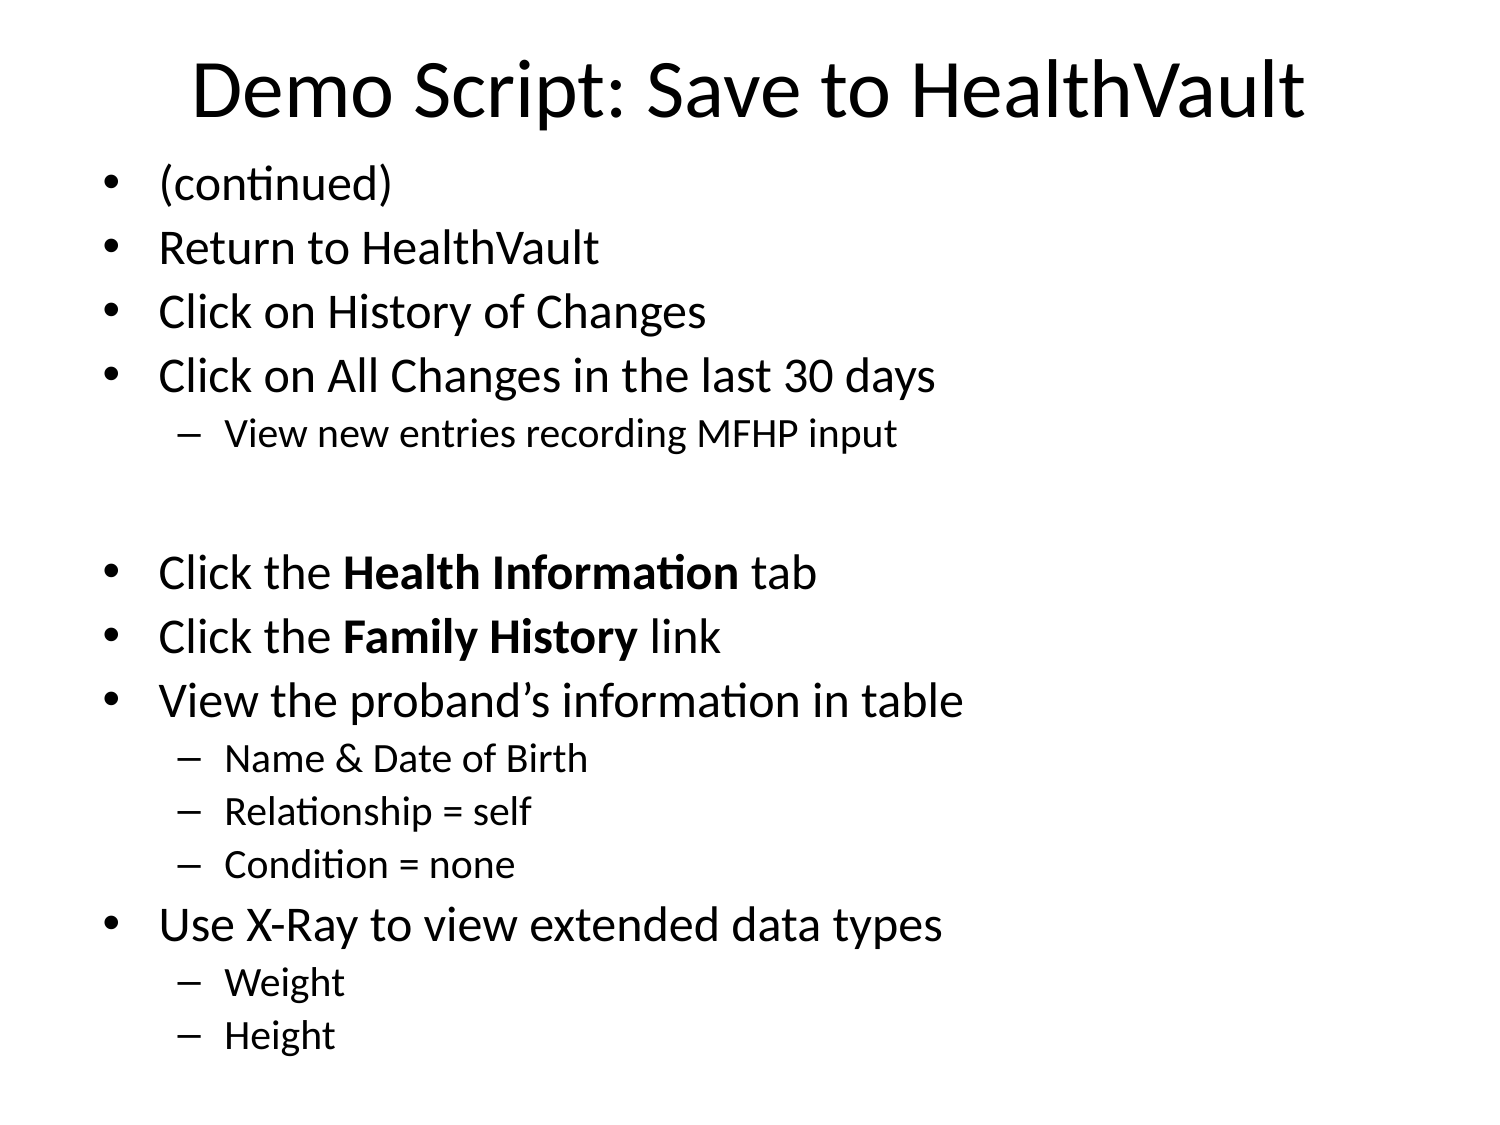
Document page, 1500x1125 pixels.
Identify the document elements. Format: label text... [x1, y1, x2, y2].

list (continued) Return to HealthVault Click on History of Changes Click on All Changes in the last 30 days View new entries recording MFHP input Click the Health Information tab Click the Family History link View the proband’s information in table Name & Date of Birth Relationship = self Condition = none Use X-Ray to view extended data types Weight Height [87, 149, 1438, 1125]
title Demo Script: Save to HealthVault [74, 37, 1426, 131]
